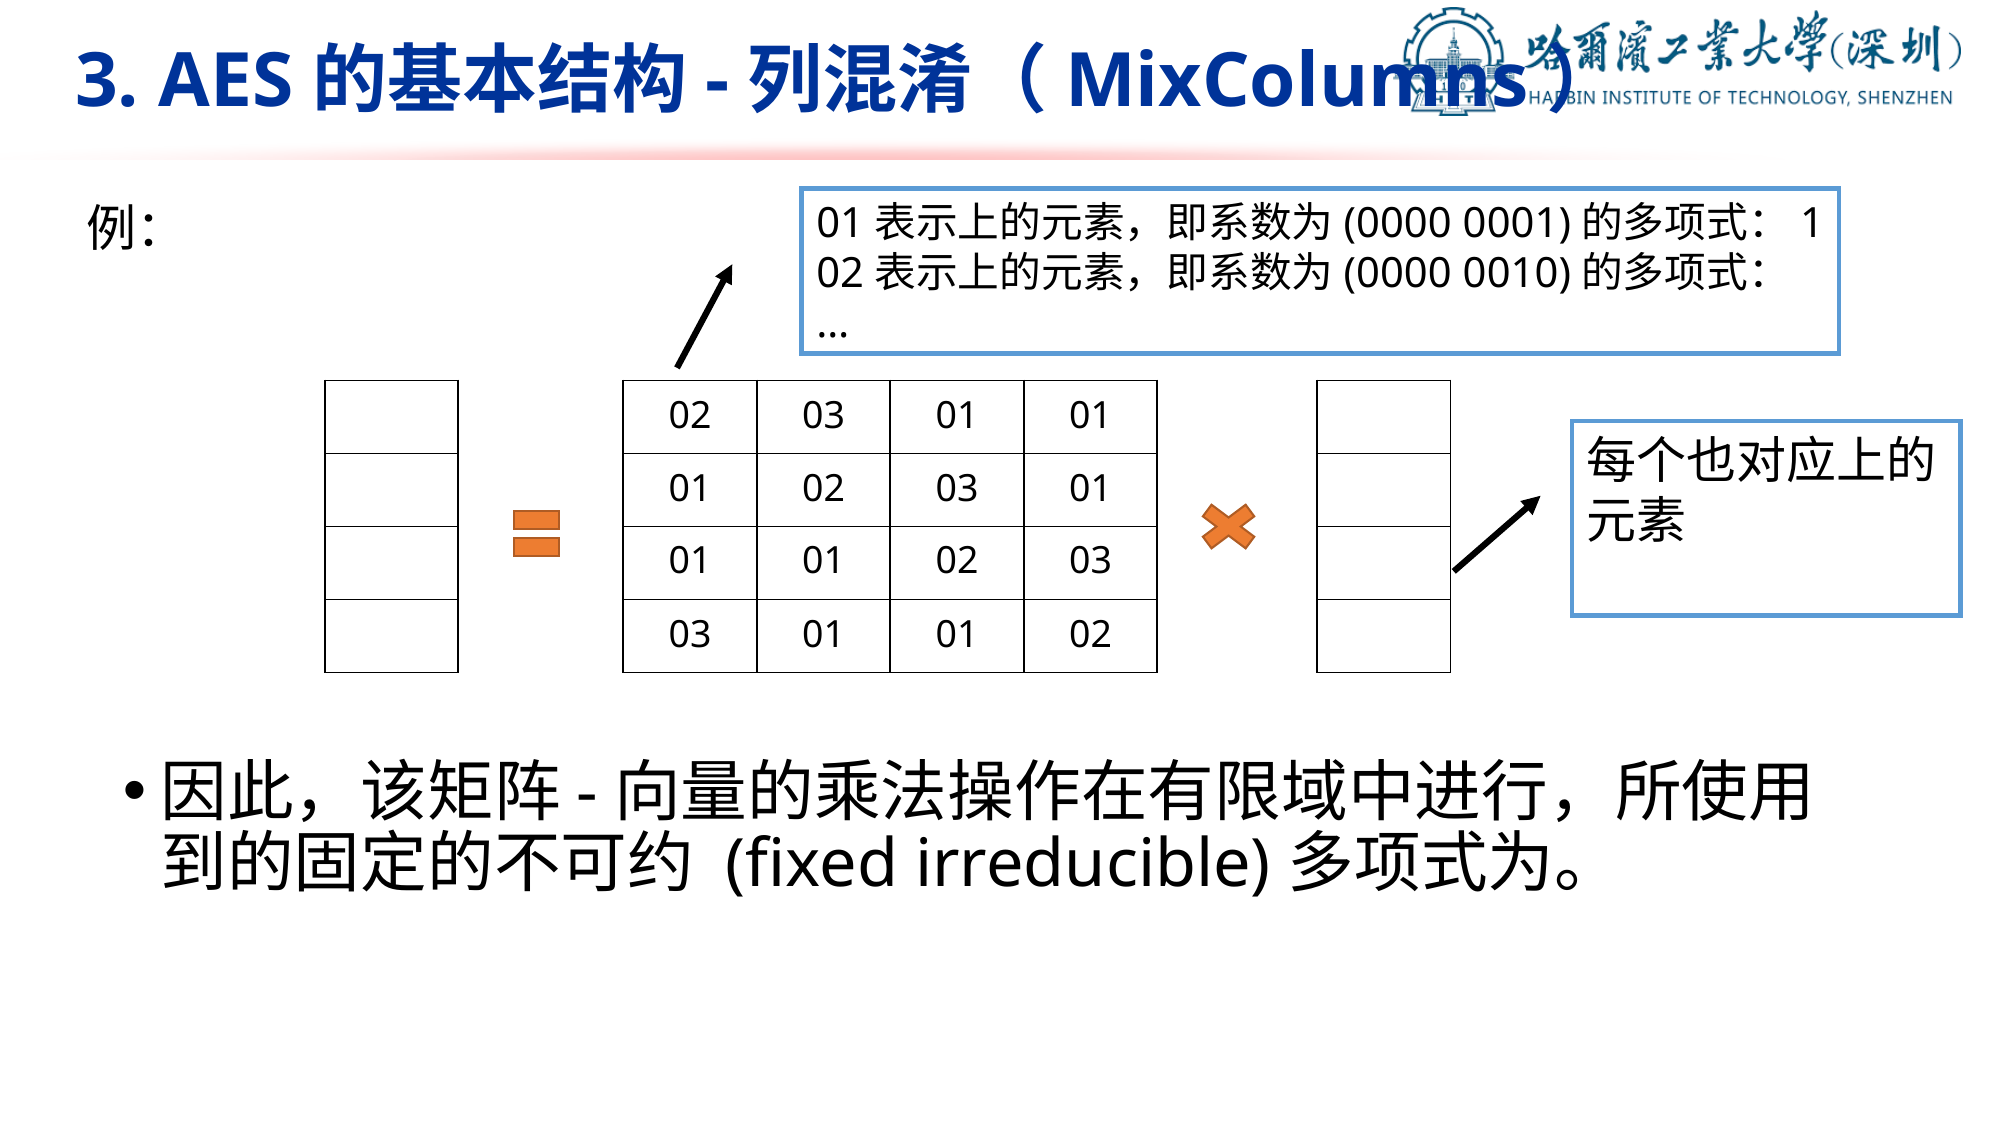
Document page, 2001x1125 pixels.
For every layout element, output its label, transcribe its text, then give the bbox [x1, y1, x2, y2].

text_box [1201, 503, 1256, 550]
picture [1460, 7, 1961, 116]
table_cell 03 [891, 454, 1023, 526]
title 3. AES的基本结构-列混淆（MixColumns） [60, 14, 1727, 150]
text_box 例： [71, 188, 510, 264]
table_cell 01 [758, 527, 889, 599]
table_cell 01 [758, 600, 889, 672]
table_cell 02 [891, 527, 1023, 599]
table_header 01 [891, 381, 1023, 453]
table_cell 01 [624, 454, 756, 526]
text_box [513, 510, 560, 530]
table_cell 01 [1025, 454, 1156, 526]
text_box [513, 537, 560, 557]
table_cell 02 [1025, 600, 1156, 672]
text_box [1453, 495, 1541, 572]
table_cell 01 [624, 527, 756, 599]
table_header 03 [758, 381, 889, 453]
table_cell 01 [891, 600, 1023, 672]
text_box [677, 264, 733, 368]
picture [1446, 10, 1461, 14]
table_cell 03 [624, 600, 756, 672]
table_cell 02 [758, 454, 889, 526]
table_header 01 [1025, 381, 1156, 453]
table_header 02 [624, 381, 756, 453]
picture [1393, 7, 1447, 14]
table_cell 03 [1025, 527, 1156, 599]
